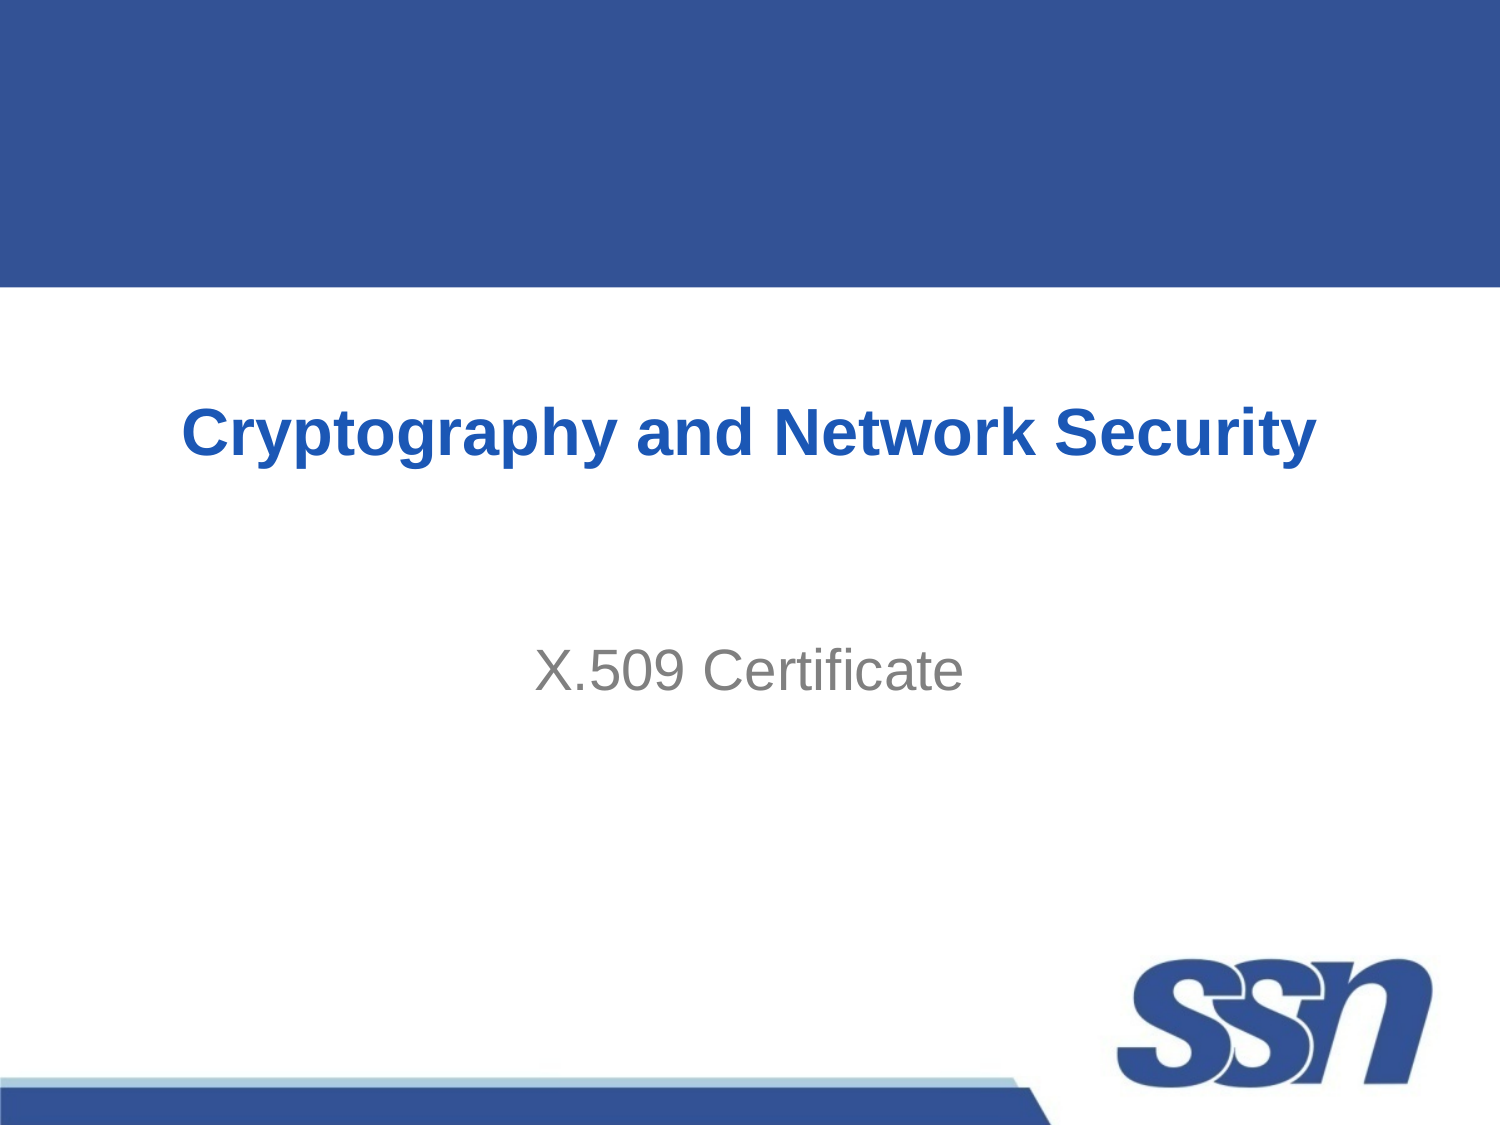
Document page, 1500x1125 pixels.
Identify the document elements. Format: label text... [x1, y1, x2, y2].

title Cryptography and Network Security [112, 375, 1388, 563]
subtitle X.509 Certificate [225, 624, 1275, 963]
picture [0, 915, 1498, 1125]
